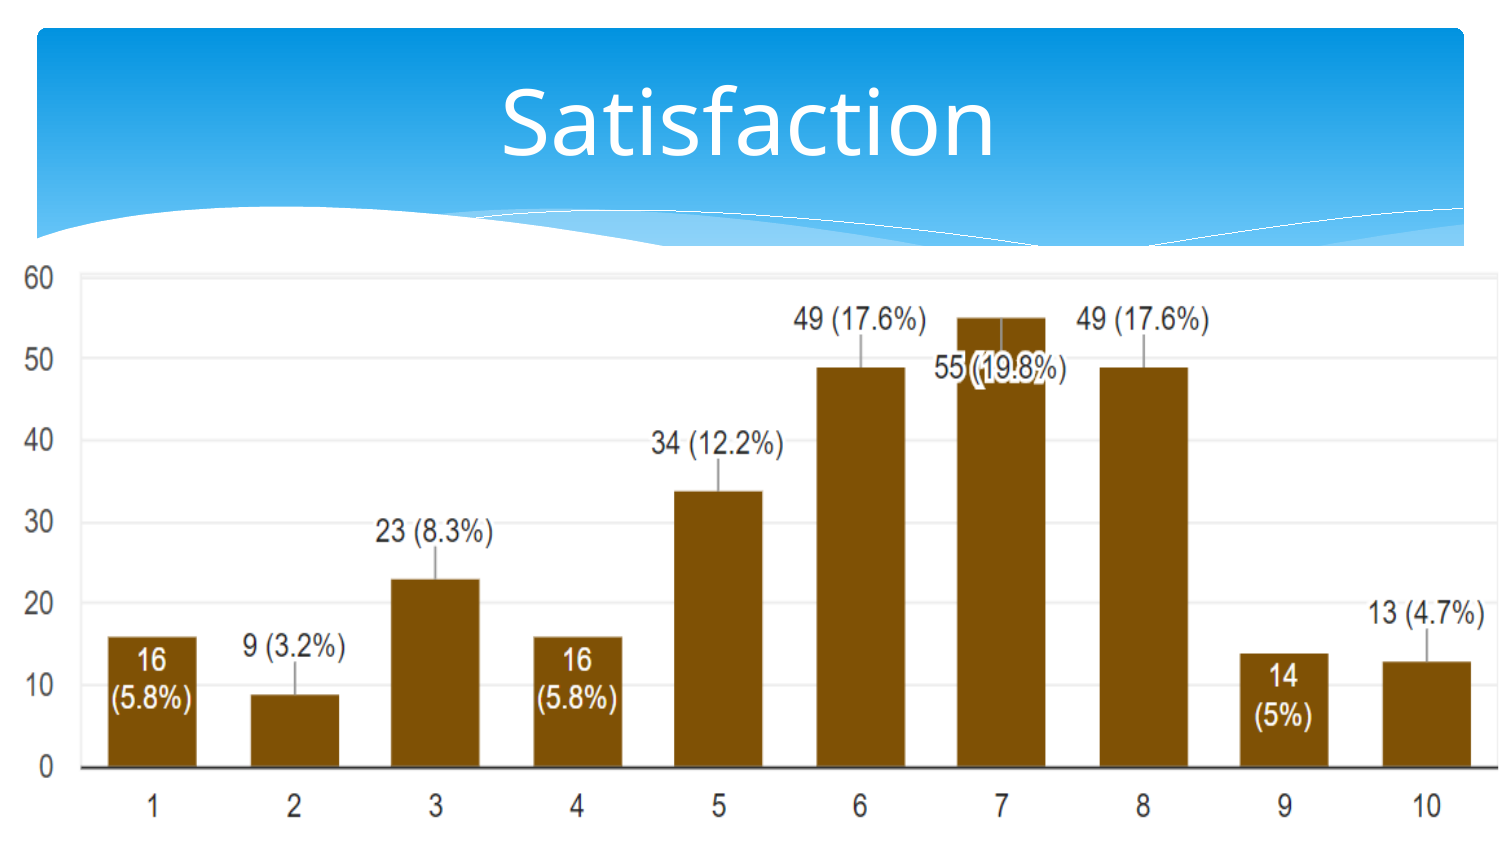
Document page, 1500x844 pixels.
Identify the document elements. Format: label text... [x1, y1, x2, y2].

title Satisfaction [75, 41, 1425, 196]
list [12, 246, 1500, 844]
